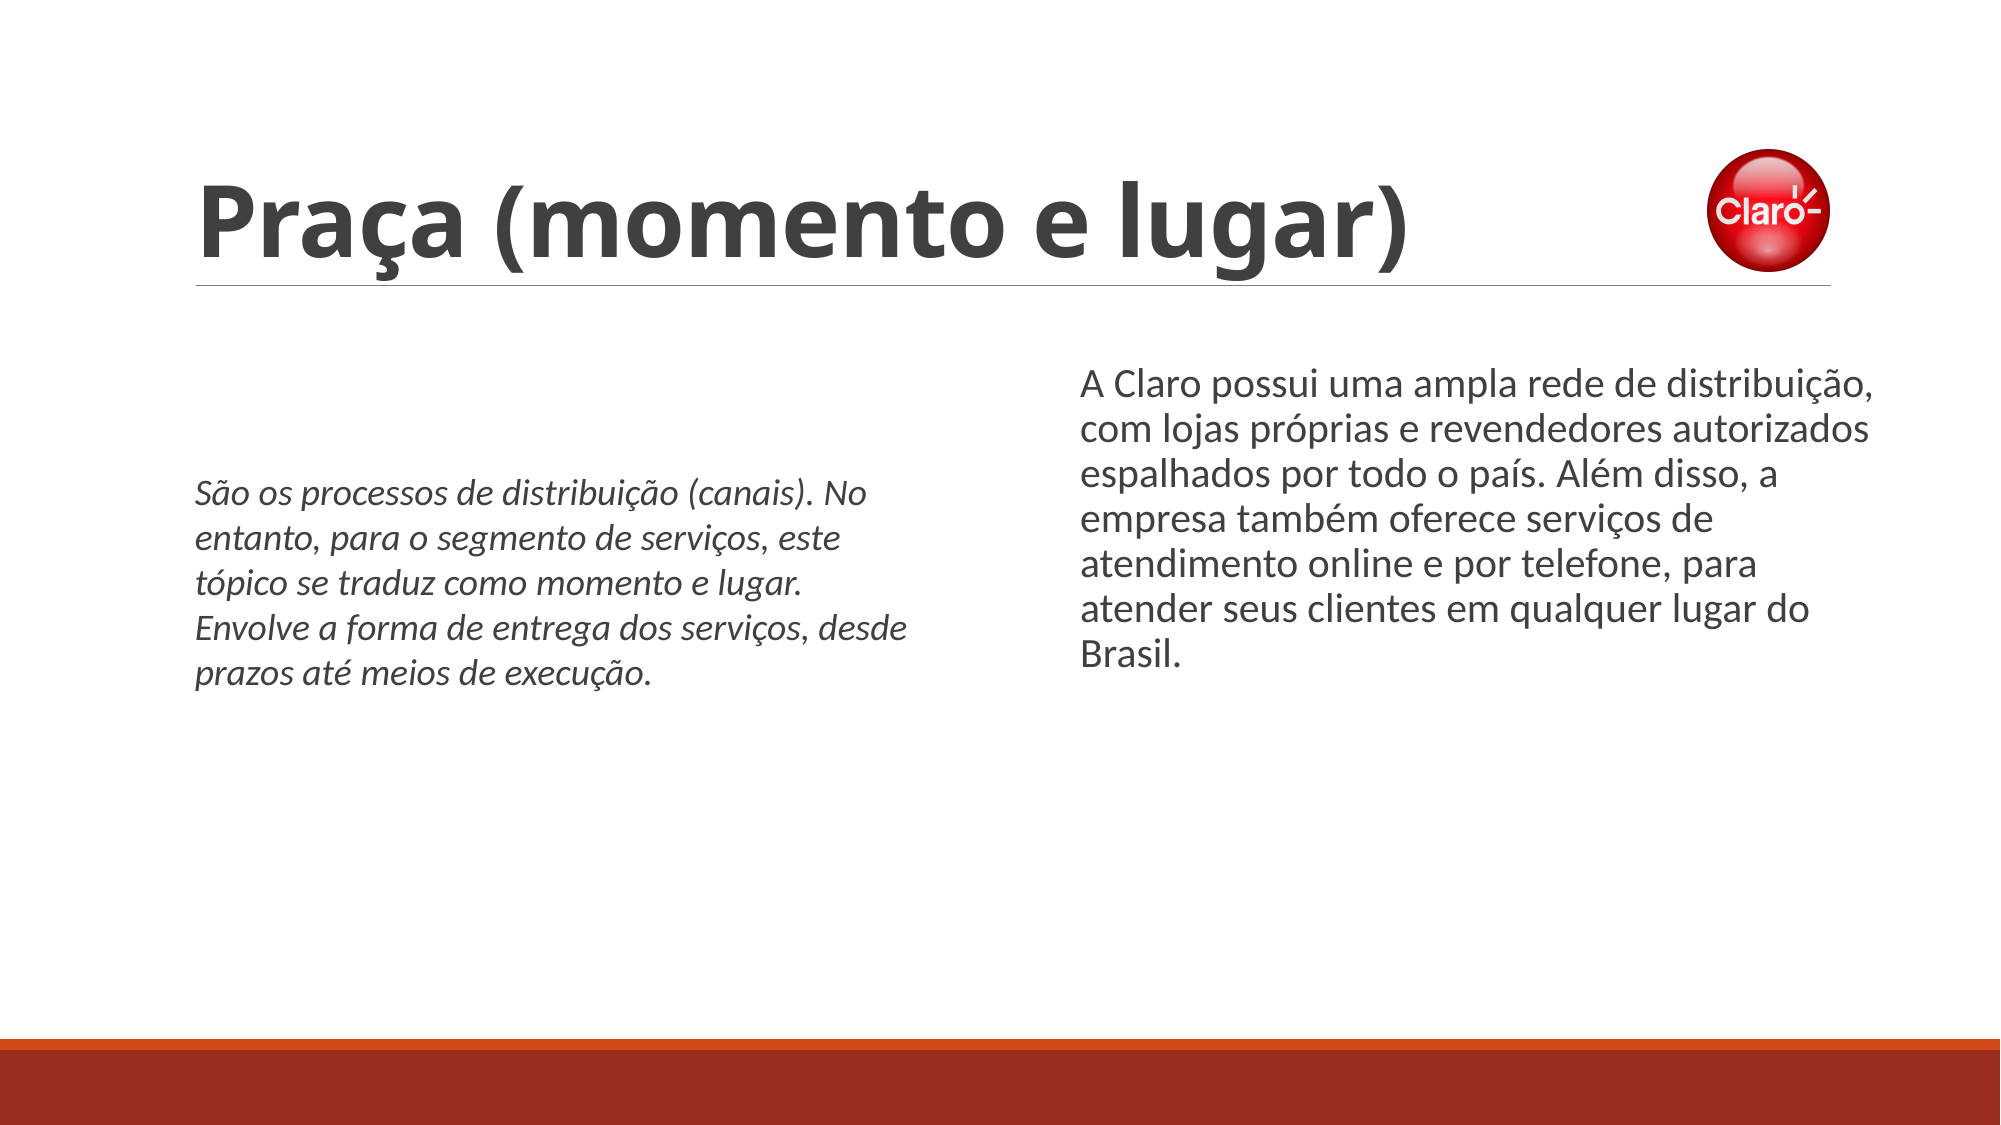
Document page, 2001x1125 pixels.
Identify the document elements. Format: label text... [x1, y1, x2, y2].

title Praça (momento e lugar) [180, 47, 1830, 285]
text_box São os processos de distribuição (canais). No entanto, para o segmento de serviços, este tópico se traduz como momento e lugar. ​ Envolve a forma de entrega dos serviços, desde prazos até meios de execução. [179, 460, 951, 701]
list A Claro possui uma ampla rede de distribuição, com lojas próprias e revendedores autorizados espalhados por todo o país. Além disso, a empresa também oferece serviços de atendimento online e por telefone, para atender seus clientes em qualquer lugar do Brasil. [1065, 353, 1876, 1010]
